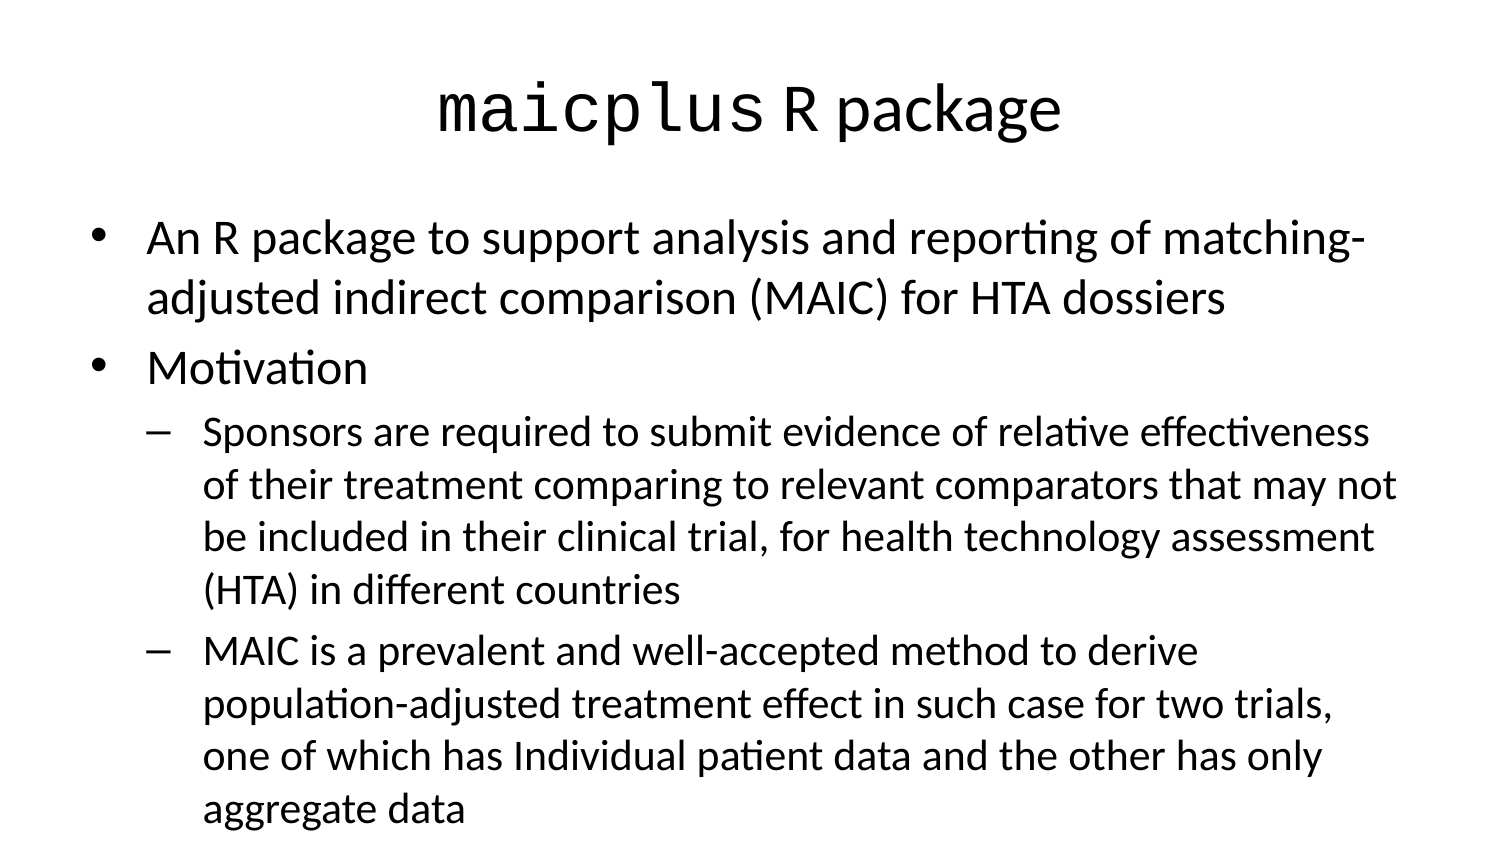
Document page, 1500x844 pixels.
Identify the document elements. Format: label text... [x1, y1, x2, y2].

title maicplus R package [75, 33, 1425, 175]
list An R package to support analysis and reporting of matching-adjusted indirect comparison (MAIC) for HTA dossiers Motivation Sponsors are required to submit evidence of relative effectiveness of their treatment comparing to relevant comparators that may not be included in their clinical trial, for health technology assessment (HTA) in different countries MAIC is a prevalent and well-accepted method to derive population-adjusted treatment effect in such case for two trials, one of which has Individual patient data and the other has only aggregate data There is a lack of open-source R packages following good software engineering practices for conducting and reporting MAIC analyses workstream: openstatsware.org/hta_page.html [75, 196, 1425, 754]
